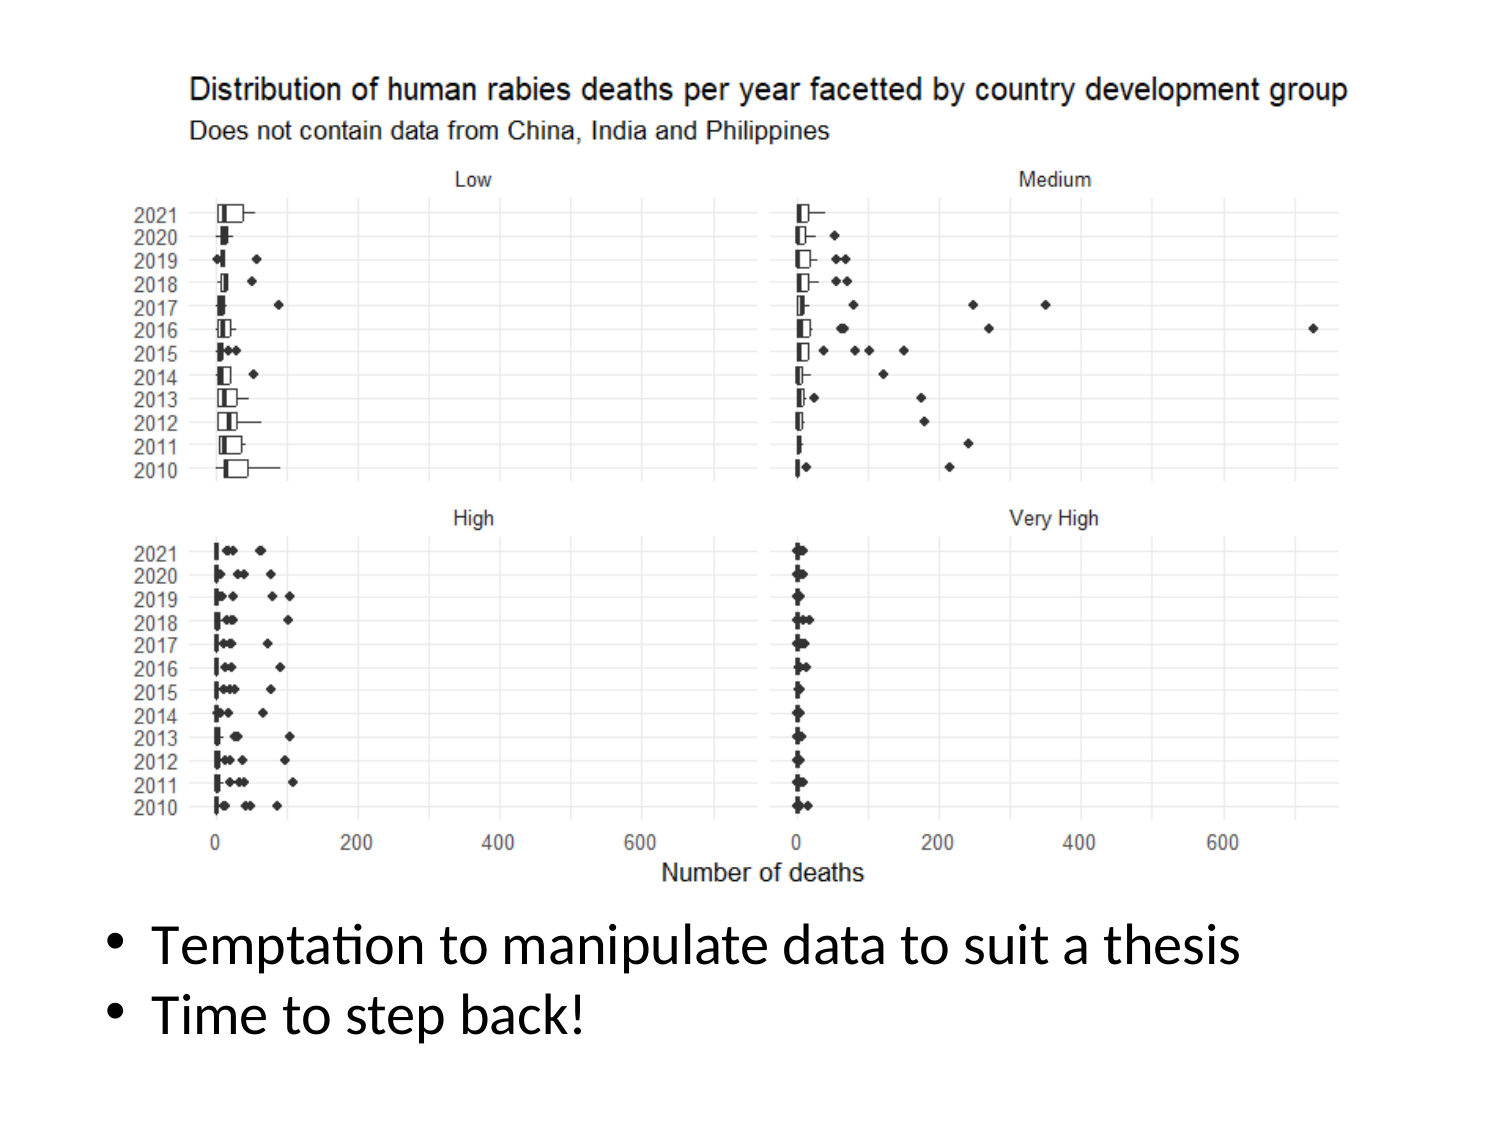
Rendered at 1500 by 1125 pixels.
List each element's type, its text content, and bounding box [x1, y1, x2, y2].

picture [90, 61, 1353, 899]
text_box Temptation to manipulate data to suit a thesis Time to step back! [90, 898, 1431, 1099]
